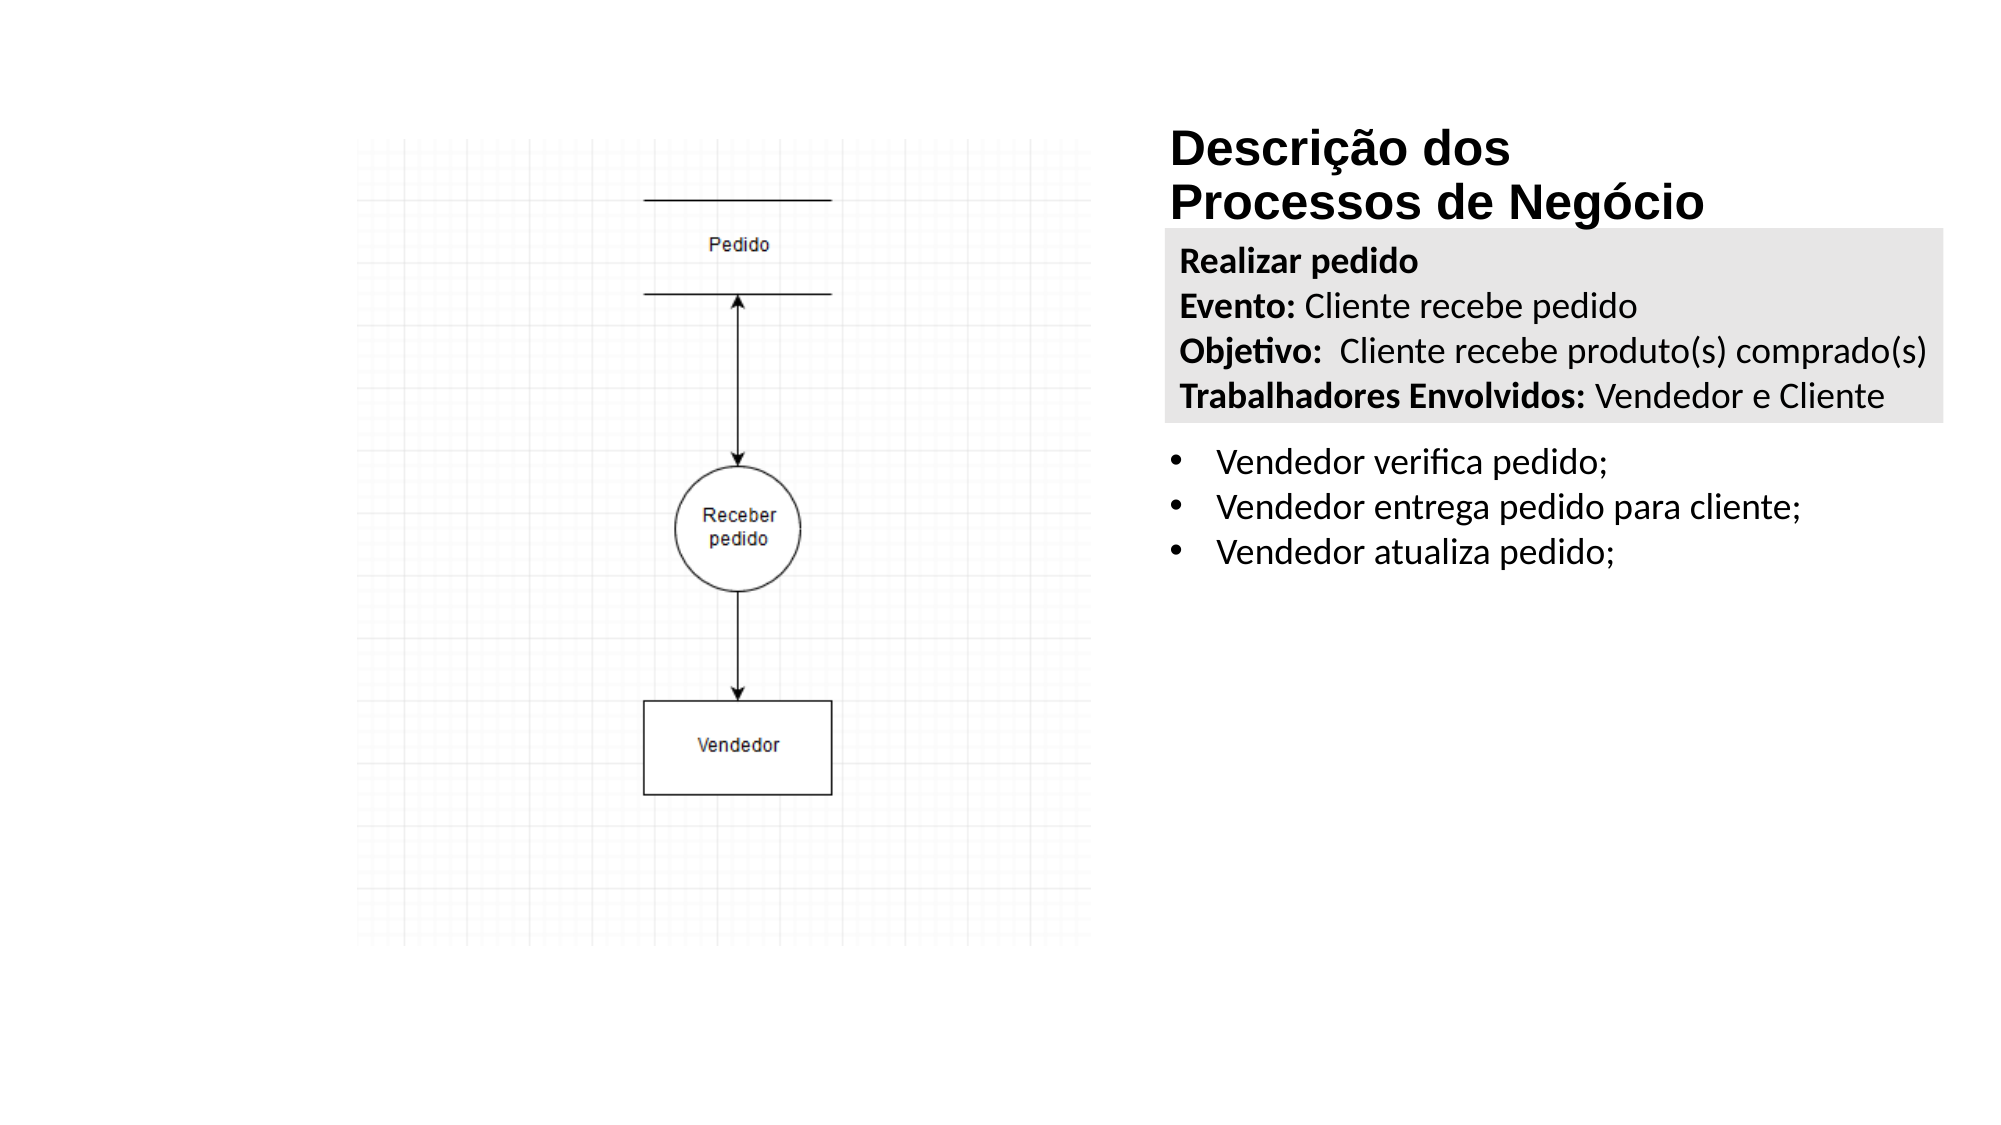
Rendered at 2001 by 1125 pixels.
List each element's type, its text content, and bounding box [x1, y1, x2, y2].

text_box Vendedor verifica pedido; Vendedor entrega pedido para cliente; Vendedor atualiza pedido; [1154, 429, 1822, 625]
title Descrição dos Processos de Negócio [1154, 89, 1929, 238]
picture [357, 139, 1091, 946]
text_box Realizar pedido Evento: Cliente recebe pedido Objetivo: Cliente recebe produto(s) comprado(s) Trabalhadores Envolvidos: Vendedor e Cliente [1164, 228, 1944, 423]
